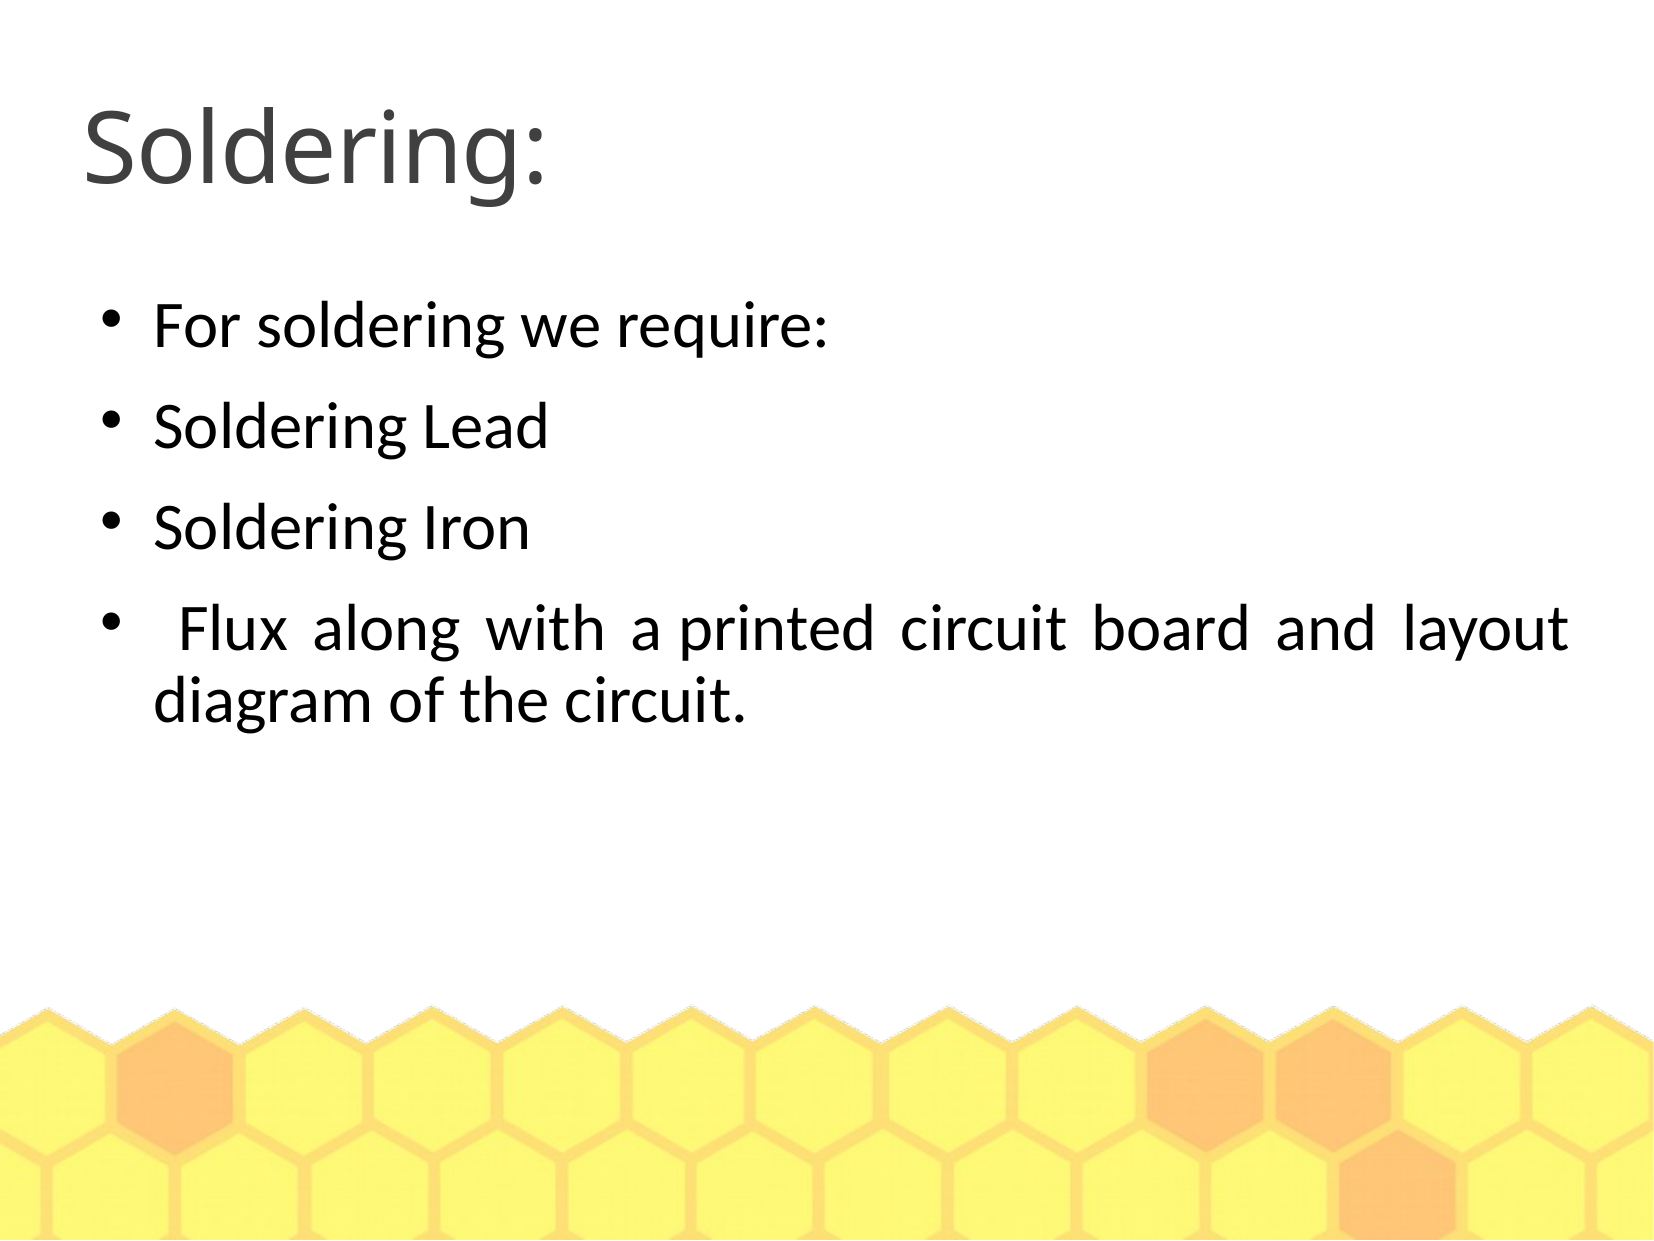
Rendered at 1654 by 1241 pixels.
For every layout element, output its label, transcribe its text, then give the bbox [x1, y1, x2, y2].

text_box For soldering we require: Soldering Lead Soldering Iron Flux along with a printed circuit board and layout diagram of the circuit. [82, 290, 1571, 1010]
text_box Soldering: [82, 49, 1571, 257]
picture [0, 1002, 1654, 1240]
